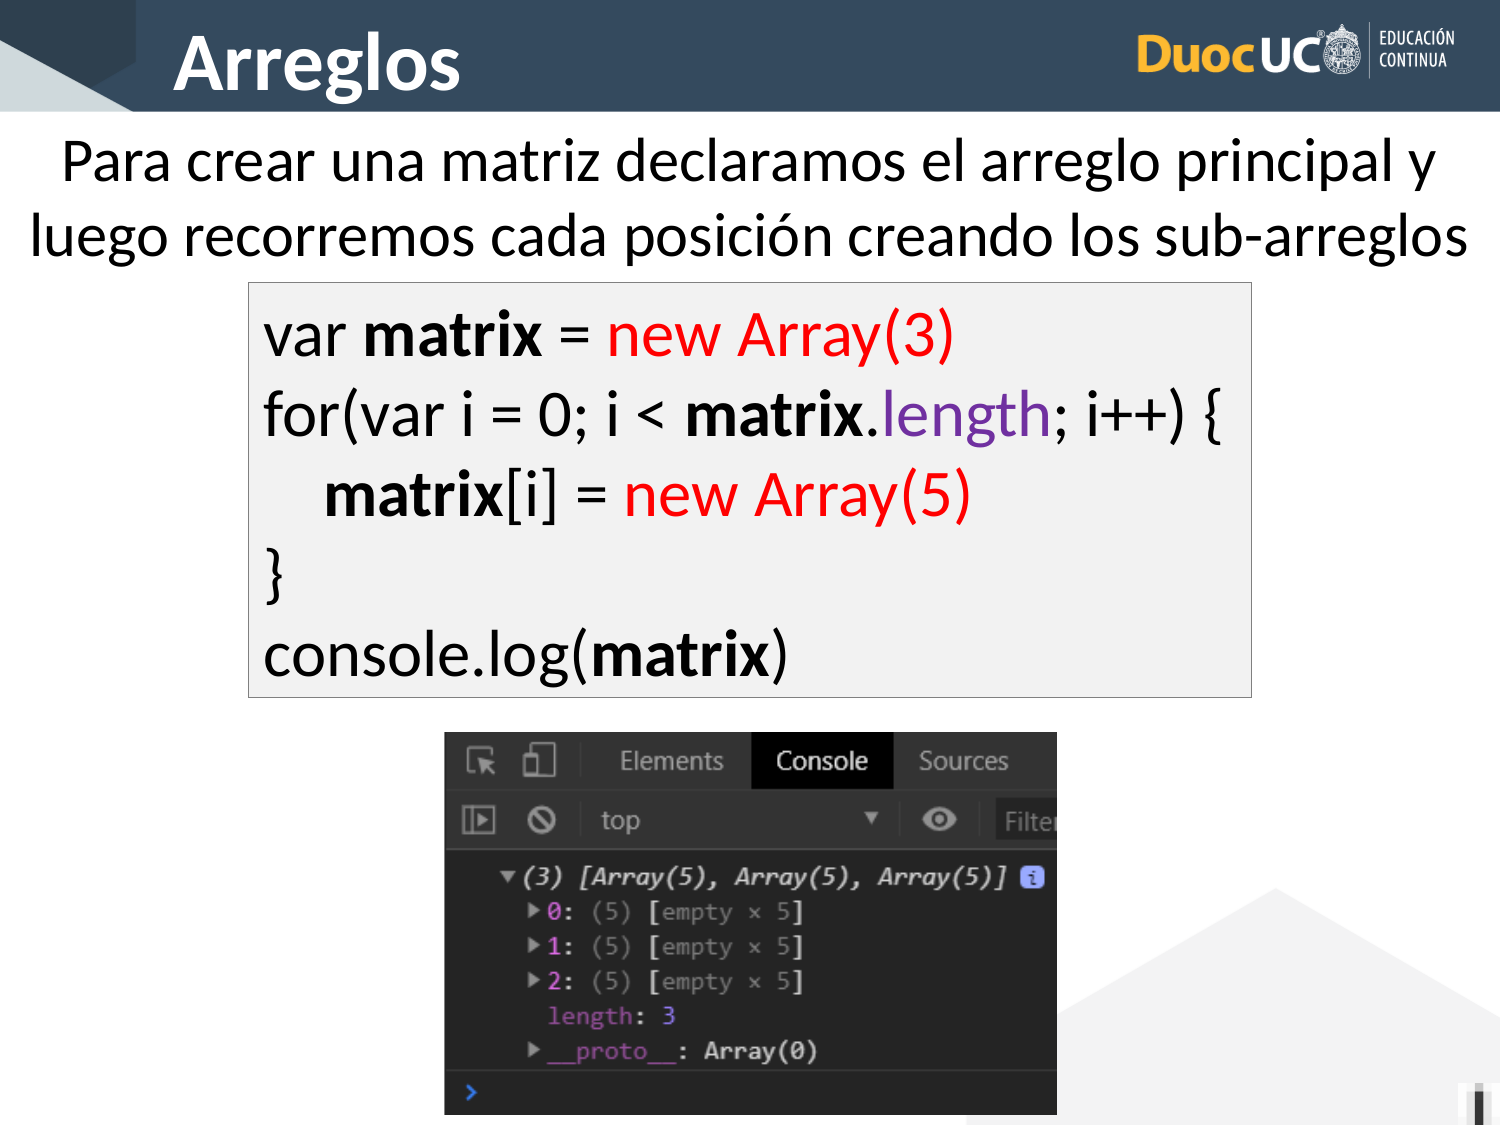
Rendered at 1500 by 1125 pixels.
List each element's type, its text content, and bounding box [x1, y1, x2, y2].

picture [0, 277, 1500, 1125]
text_box Para crear una matriz declaramos el arreglo principal y luego recorremos cada posición creando los sub-arreglos [0, 111, 1500, 277]
picture [488, 0, 1500, 111]
picture [0, 0, 158, 111]
text_box Arreglos [158, 0, 488, 111]
text_box var matrix = new Array(3) for(var i = 0; i < matrix.length; i++) { matrix[i] = new Array(5) } console.log(matrix) [248, 282, 1252, 698]
